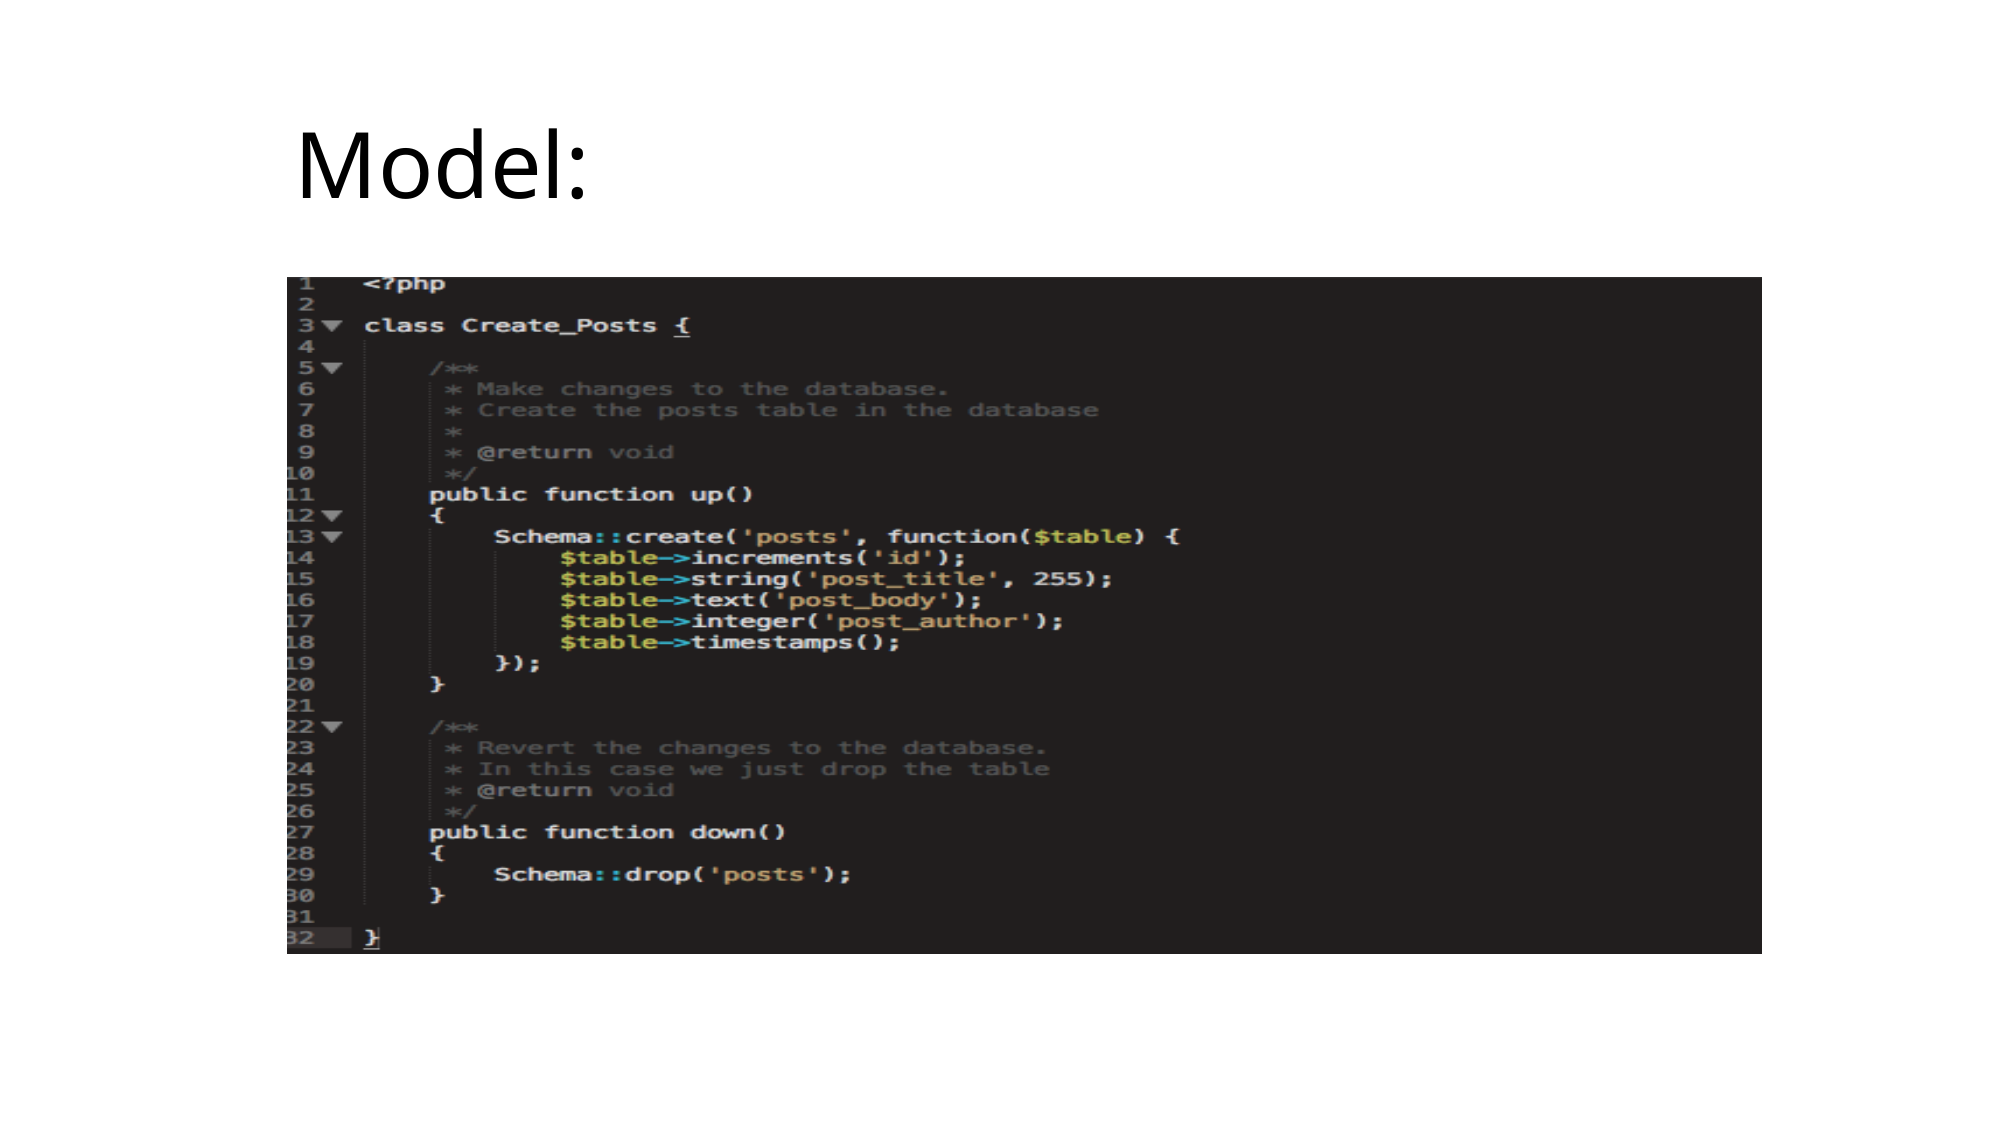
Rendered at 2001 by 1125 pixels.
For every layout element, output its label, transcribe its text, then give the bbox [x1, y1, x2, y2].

title Model: [137, 59, 1863, 278]
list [287, 277, 1762, 954]
